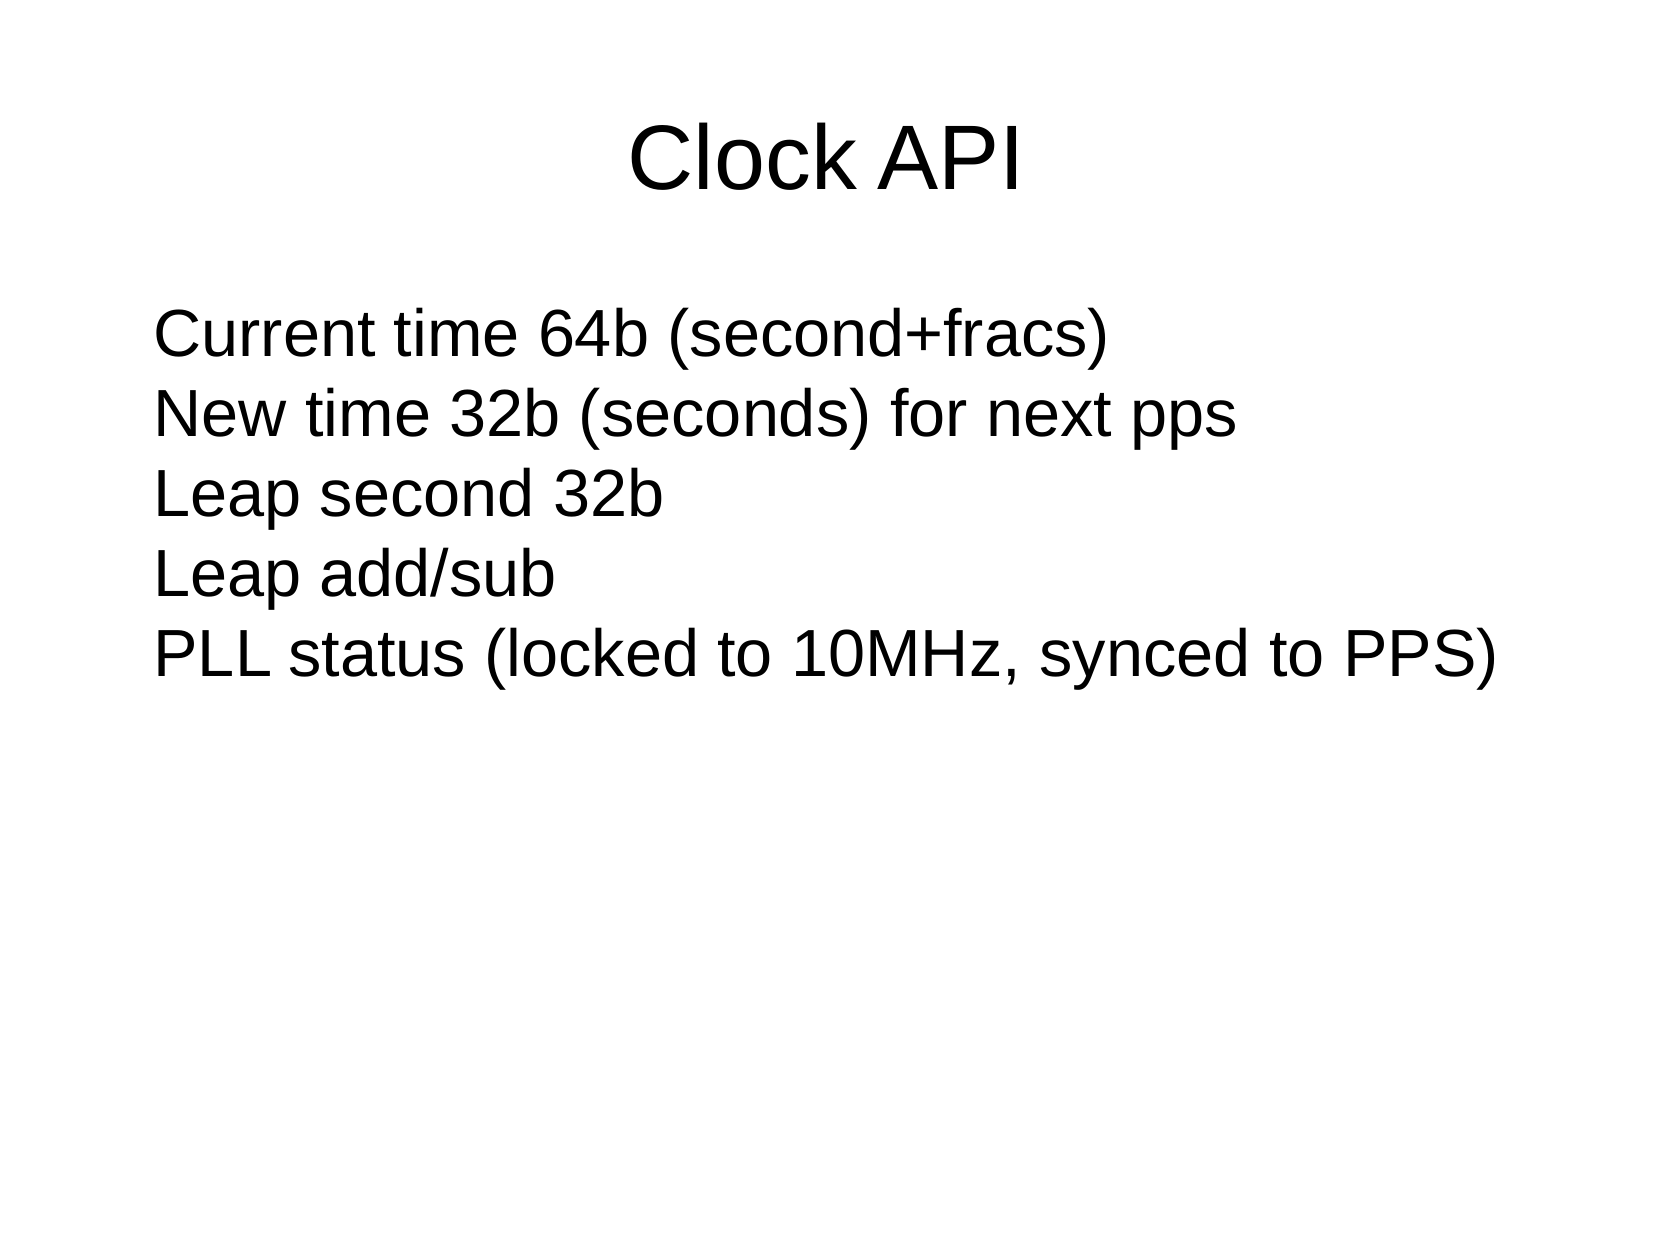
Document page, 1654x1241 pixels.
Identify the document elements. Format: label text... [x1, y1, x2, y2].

text_box Current time 64b (second+fracs) New time 32b (seconds) for next pps Leap second 32b Leap add/sub PLL status (locked to 10MHz, synced to PPS) [82, 290, 1571, 1010]
text_box Clock API [82, 49, 1571, 257]
